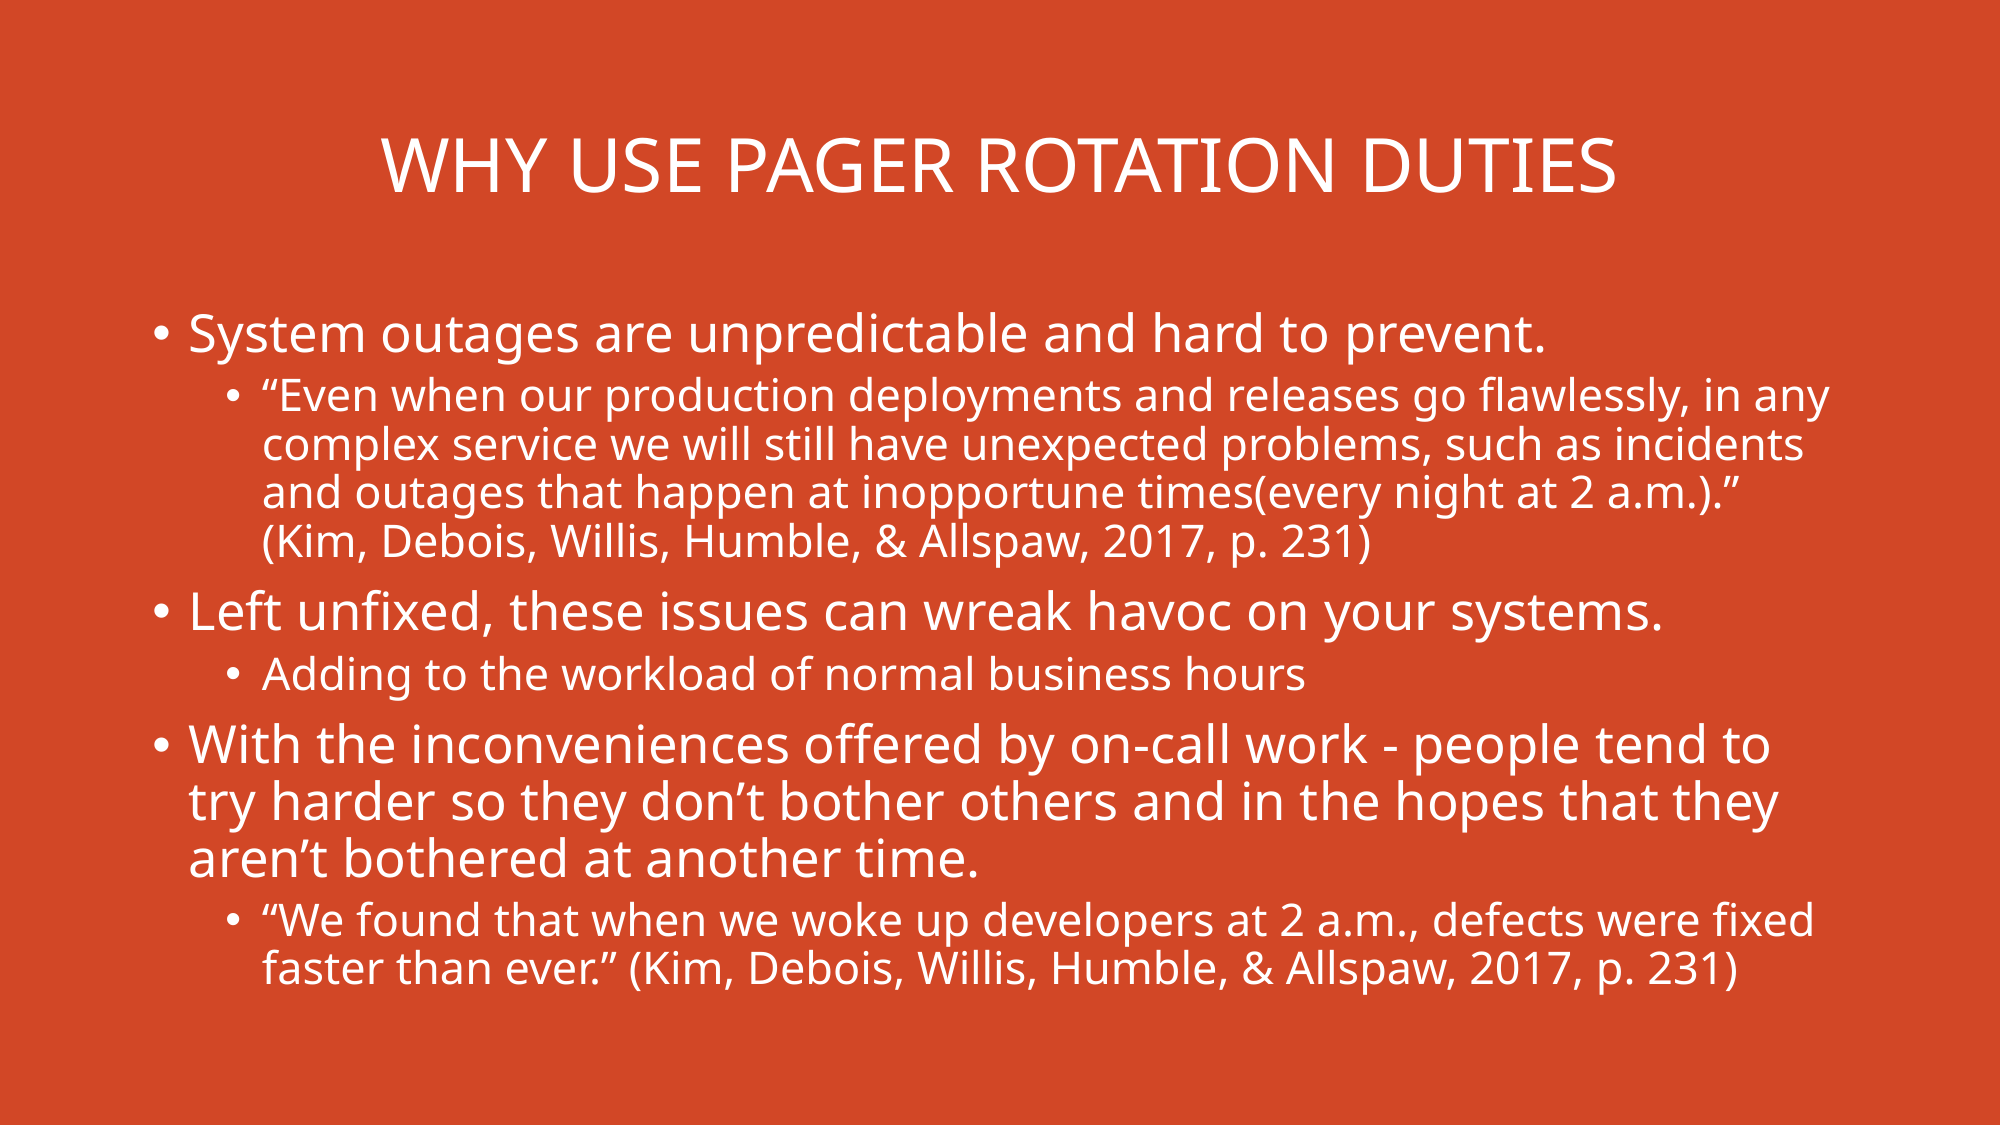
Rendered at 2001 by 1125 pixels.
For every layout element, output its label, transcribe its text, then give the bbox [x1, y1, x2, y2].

list System outages are unpredictable and hard to prevent. “Even when our production deployments and releases go flawlessly, in any complex service we will still have unexpected problems, such as incidents and outages that happen at inopportune times(every night at 2 a.m.).” (Kim, Debois, Willis, Humble, & Allspaw, 2017, p. 231) Left unfixed, these issues can wreak havoc on your systems. Adding to the workload of normal business hours With the inconveniences offered by on-call work - people tend to try harder so they don’t bother others and in the hopes that they aren’t bothered at another time. “We found that when we woke up developers at 2 a.m., defects were fixed faster than ever.” (Kim, Debois, Willis, Humble, & Allspaw, 2017, p. 231) [137, 299, 1863, 1014]
title WHY USE PAGER ROTATION DUTIES [137, 59, 1863, 278]
